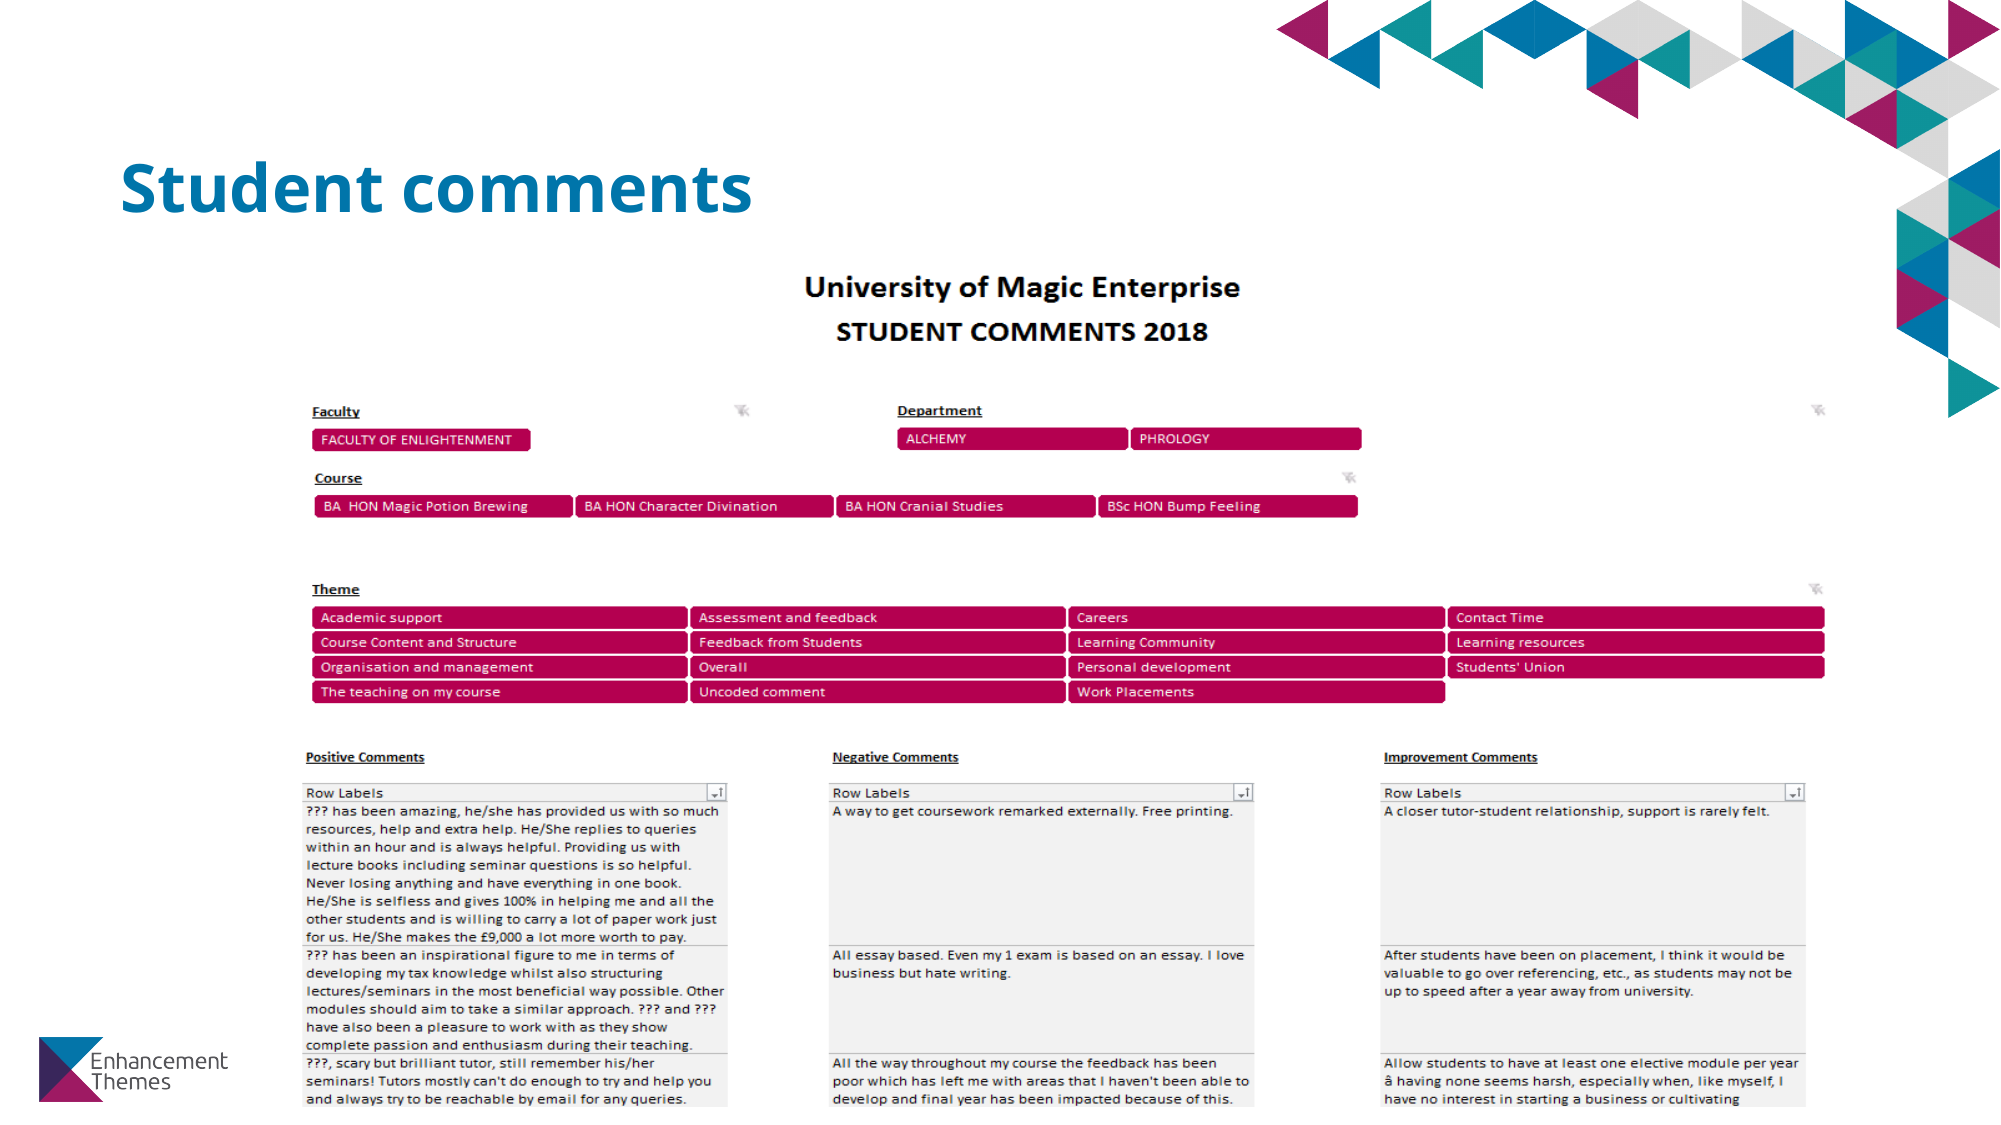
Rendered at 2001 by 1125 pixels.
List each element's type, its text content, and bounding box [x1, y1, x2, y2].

title Student comments [105, 147, 1831, 252]
picture [240, 0, 2000, 1107]
picture [39, 1037, 228, 1102]
